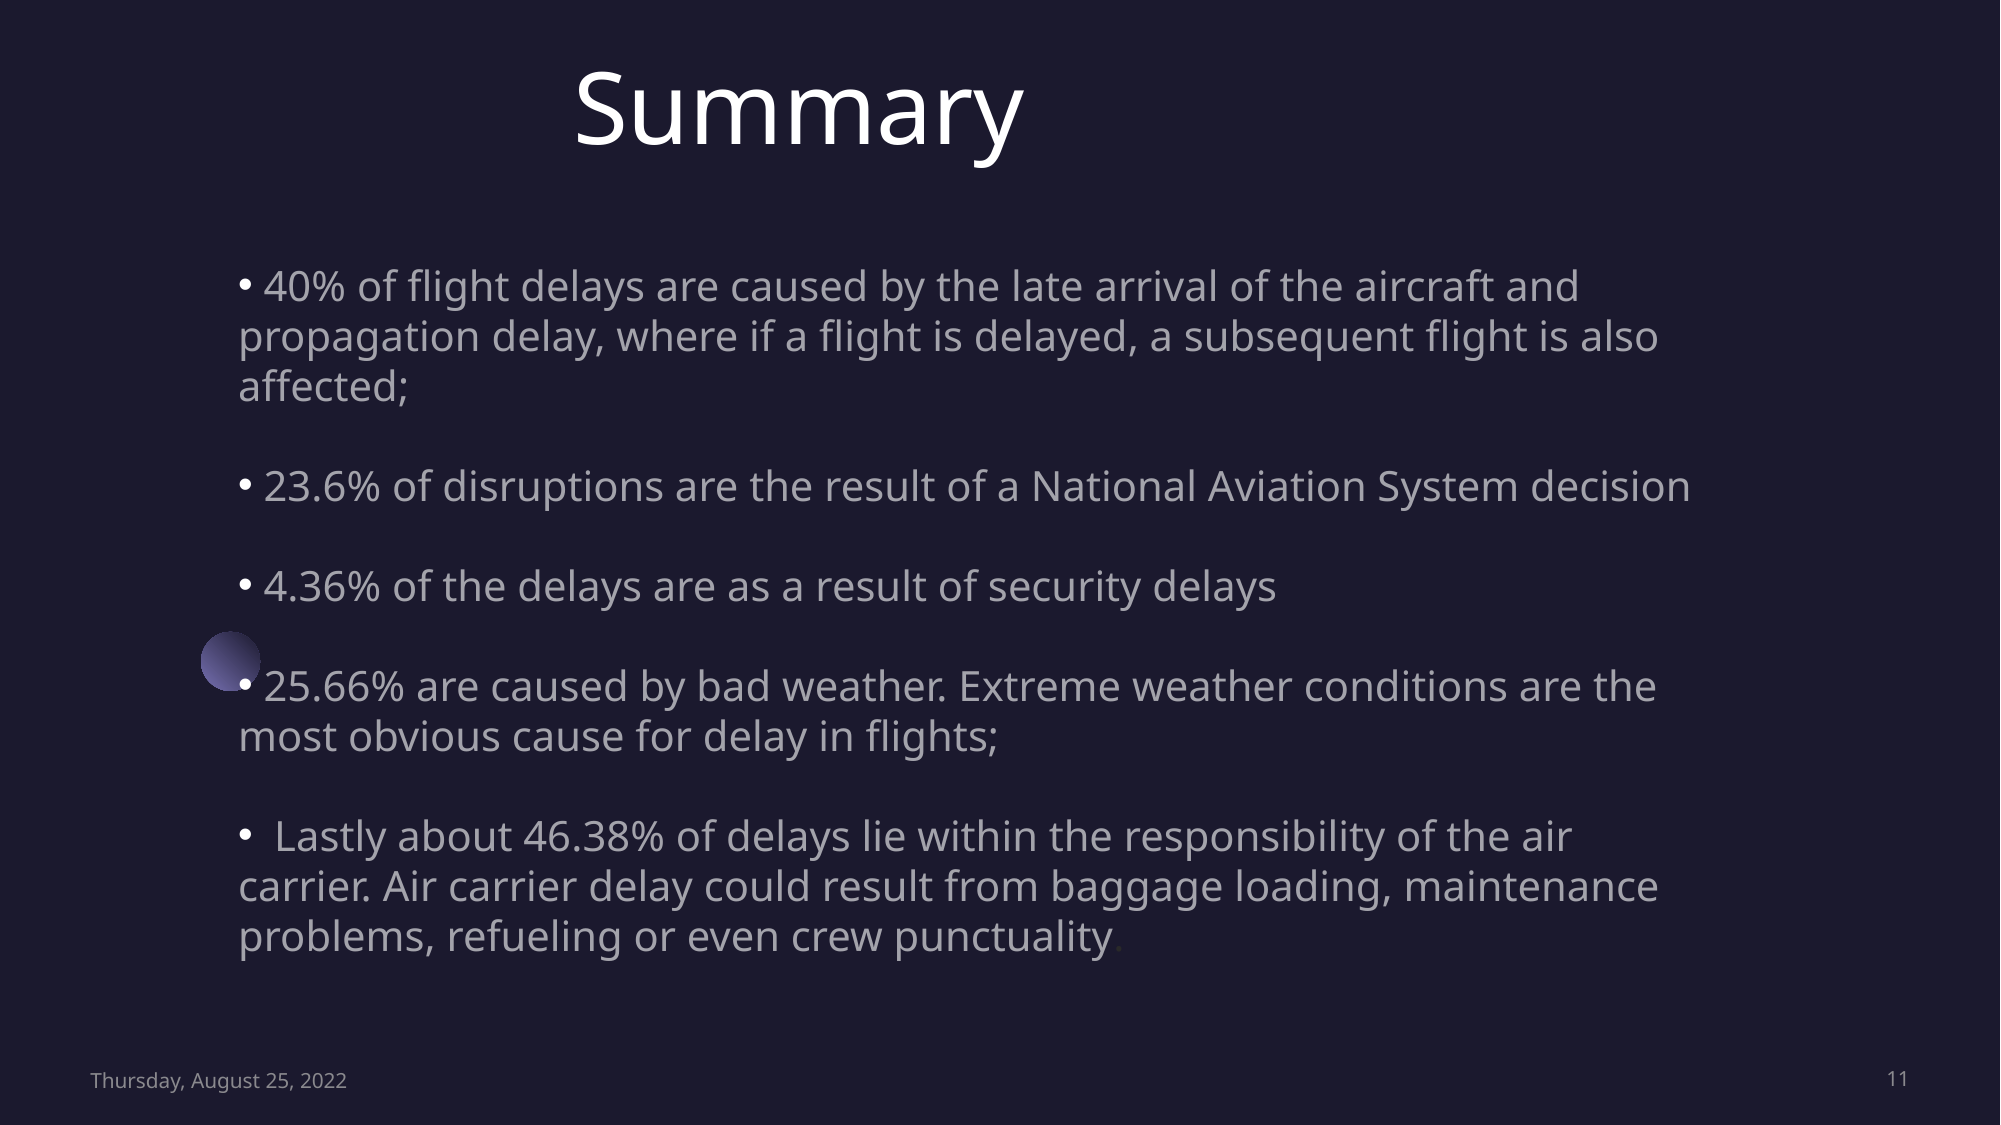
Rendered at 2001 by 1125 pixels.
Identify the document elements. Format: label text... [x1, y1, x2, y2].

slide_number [90, 1067, 522, 1093]
text_box 40% of flight delays are caused by the late arrival of the aircraft and propagation delay, where if a flight is delayed, a subsequent flight is also affected; 23.6% of disruptions are the result of a National Aviation System decision 4.36% of the delays are as a result of security delays 25.66% are caused by bad weather. Extreme weather conditions are the most obvious cause for delay in flights; Lastly about 46.38% of delays lie within the responsibility of the air carrier. Air carrier delay could result from baggage loading, maintenance problems, refueling or even crew punctuality. [223, 251, 1727, 967]
slide_number 11 [1632, 1067, 1910, 1093]
title Summary [573, 58, 1312, 251]
